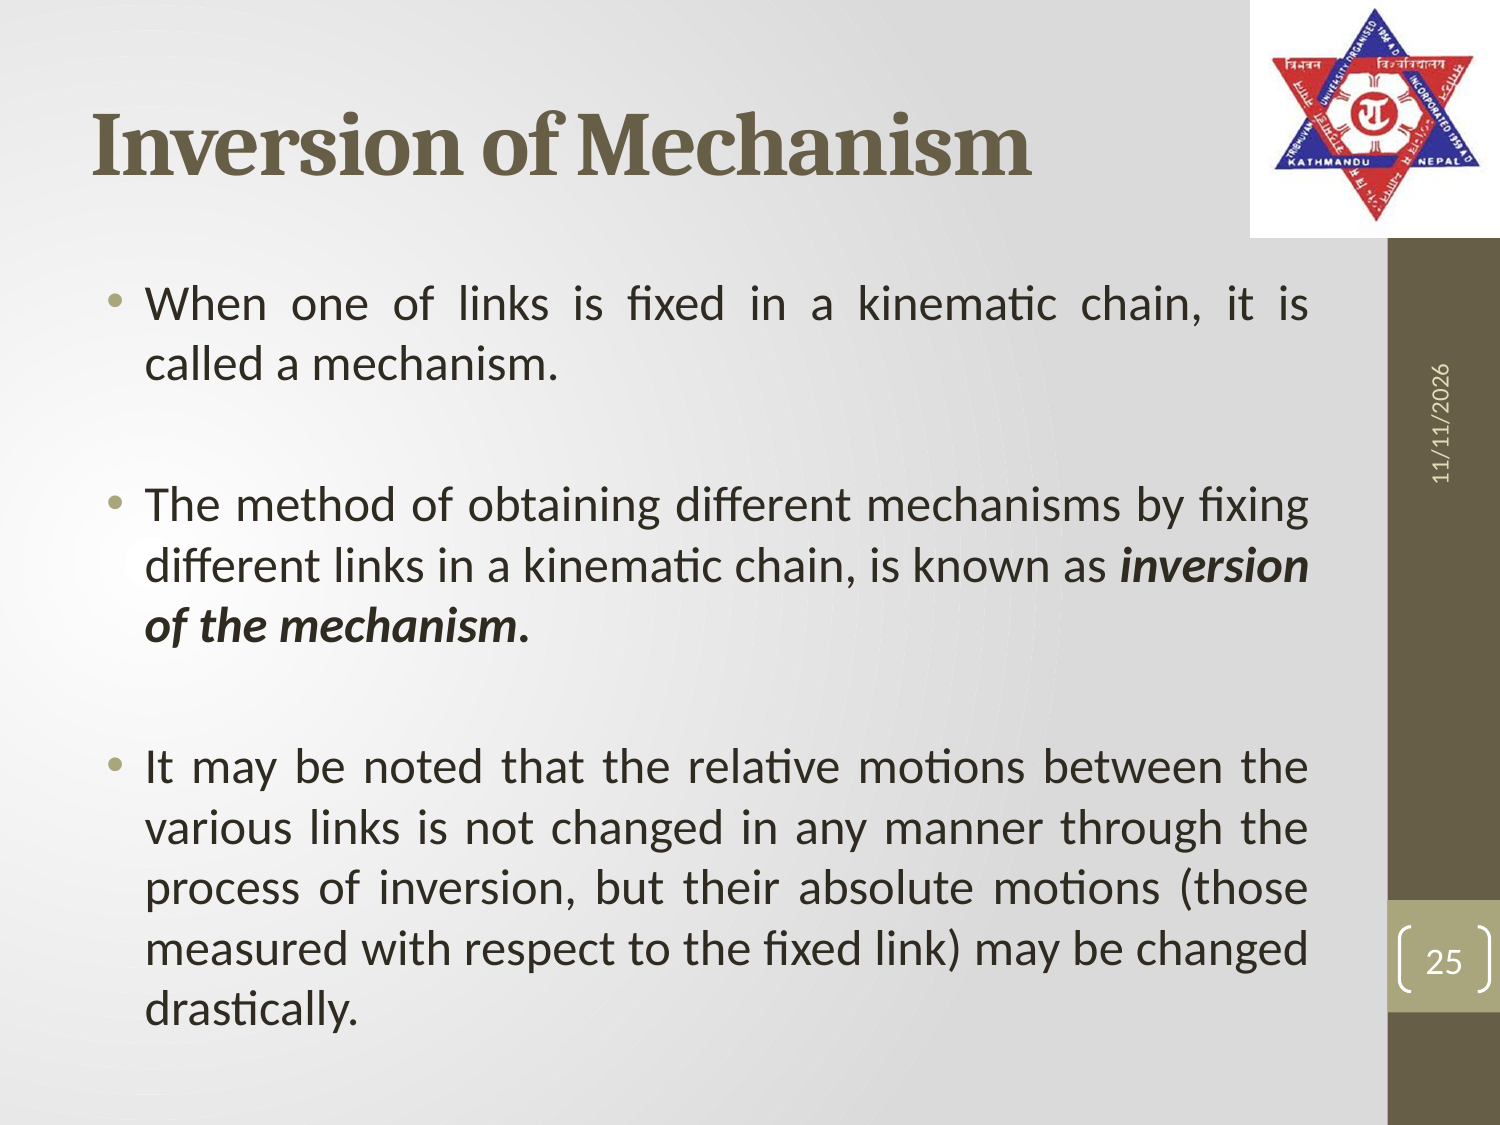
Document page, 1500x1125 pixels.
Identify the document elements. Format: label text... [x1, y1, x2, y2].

picture [1249, 0, 1500, 238]
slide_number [1408, 244, 1469, 501]
list When one of links is fixed in a kinematic chain, it is called a mechanism. The method of obtaining different mechanisms by fixing different links in a kinematic chain, is known as inversion of the mechanism. It may be noted that the relative motions between the various links is not changed in any manner through the process of inversion, but their absolute motions (those measured with respect to the fixed link) may be changed drastically. [75, 262, 1325, 1050]
slide_number 25 [1397, 925, 1492, 994]
title Inversion of Mechanism [75, 45, 1246, 233]
